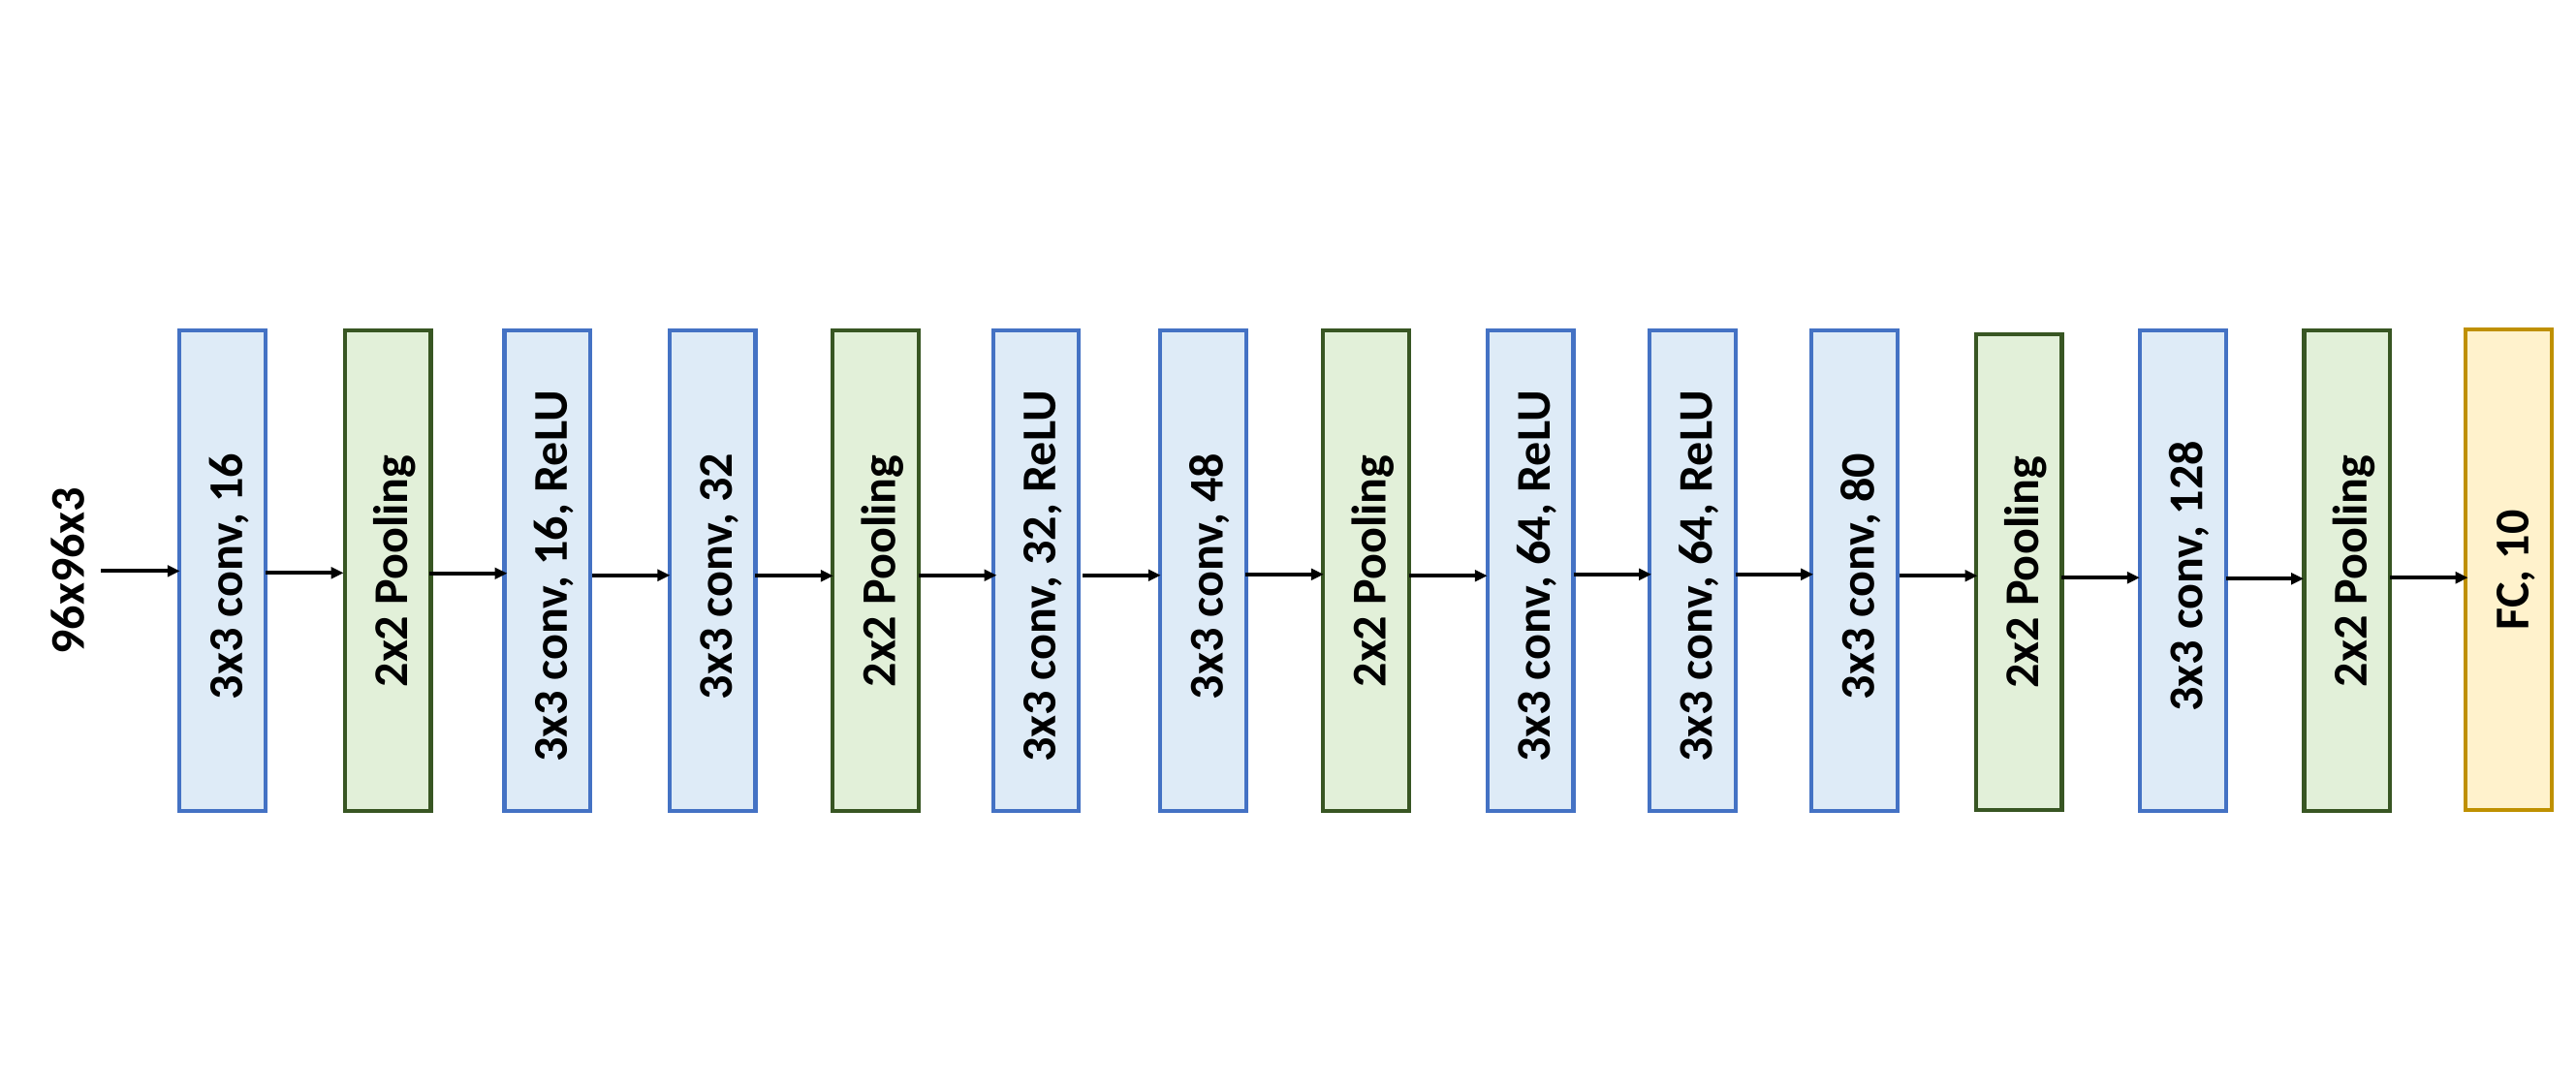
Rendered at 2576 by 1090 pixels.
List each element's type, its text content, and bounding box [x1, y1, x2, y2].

text_box 3x3 conv, 32, ReLU [992, 329, 1080, 812]
text_box 96x96x3 [28, 460, 102, 682]
text_box 3x3 conv, 16, ReLU [503, 329, 591, 812]
text_box 2x2 Pooling [1322, 329, 1410, 812]
text_box 3x3 conv, 32 [669, 329, 756, 812]
text_box 2x2 Pooling [1975, 333, 2062, 811]
text_box 3x3 conv, 48 [1159, 329, 1247, 812]
text_box 2x2 Pooling [2303, 329, 2391, 812]
text_box 3x3 conv, 16 [178, 329, 267, 812]
text_box 2x2 Pooling [832, 329, 920, 812]
text_box 3x3 conv, 80 [1810, 329, 1899, 812]
text_box 3x3 conv, 64, ReLU [1649, 329, 1737, 812]
text_box 3x3 conv, 128 [2139, 329, 2227, 812]
text_box 2x2 Pooling [344, 329, 432, 812]
text_box 3x3 conv, 64, ReLU [1487, 329, 1575, 812]
text_box FC, 10 [2465, 328, 2553, 811]
